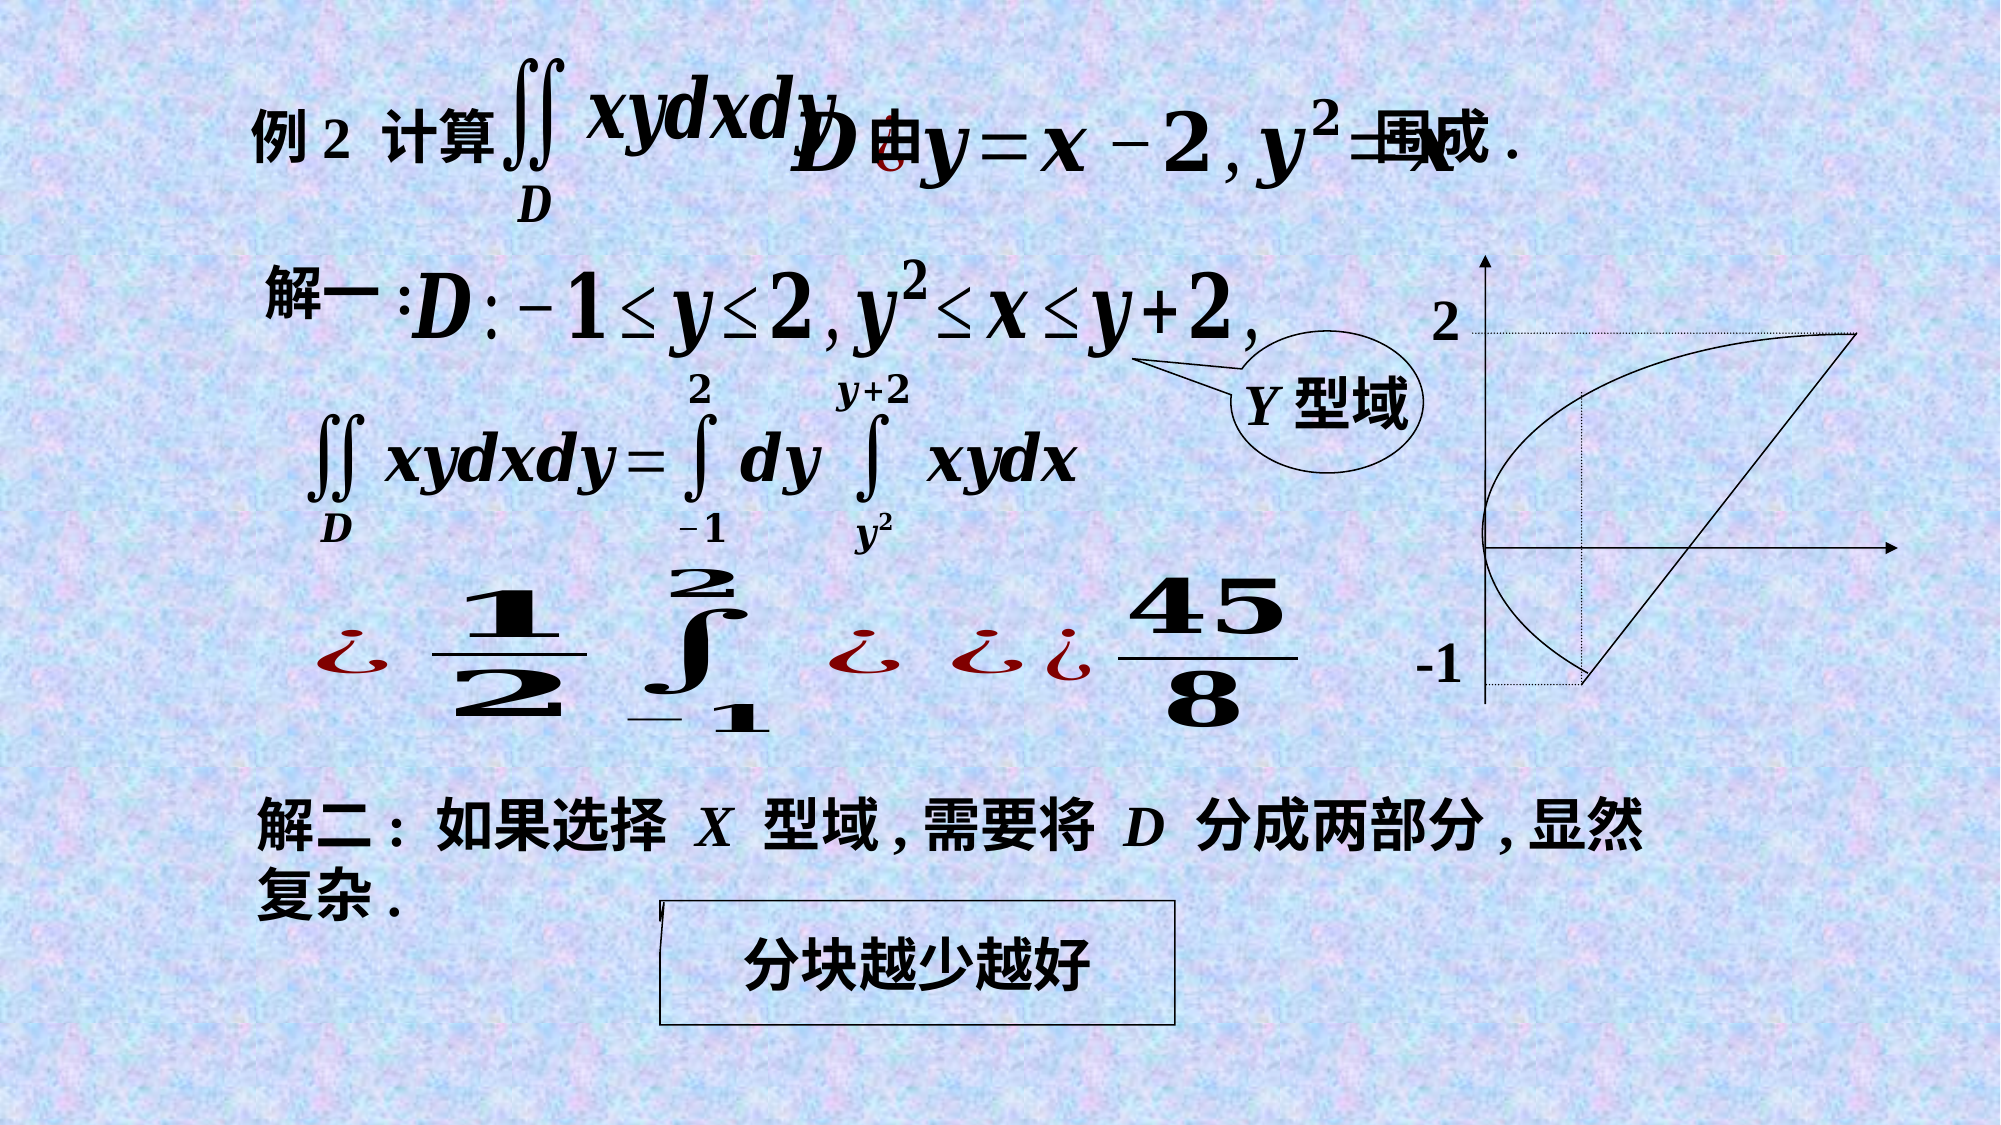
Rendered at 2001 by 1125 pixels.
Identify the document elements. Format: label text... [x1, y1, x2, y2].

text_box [1399, 254, 1898, 705]
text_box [226, 49, 1555, 231]
picture [0, 0, 2001, 1125]
text_box Y型域 [1132, 330, 1399, 473]
text_box 解一: [249, 249, 410, 334]
text_box 解二: 如果选择 X 型域,需要将 D 分成两部分,显然复杂. [242, 780, 1704, 936]
text_box 分块越少越好 [660, 900, 1175, 1025]
